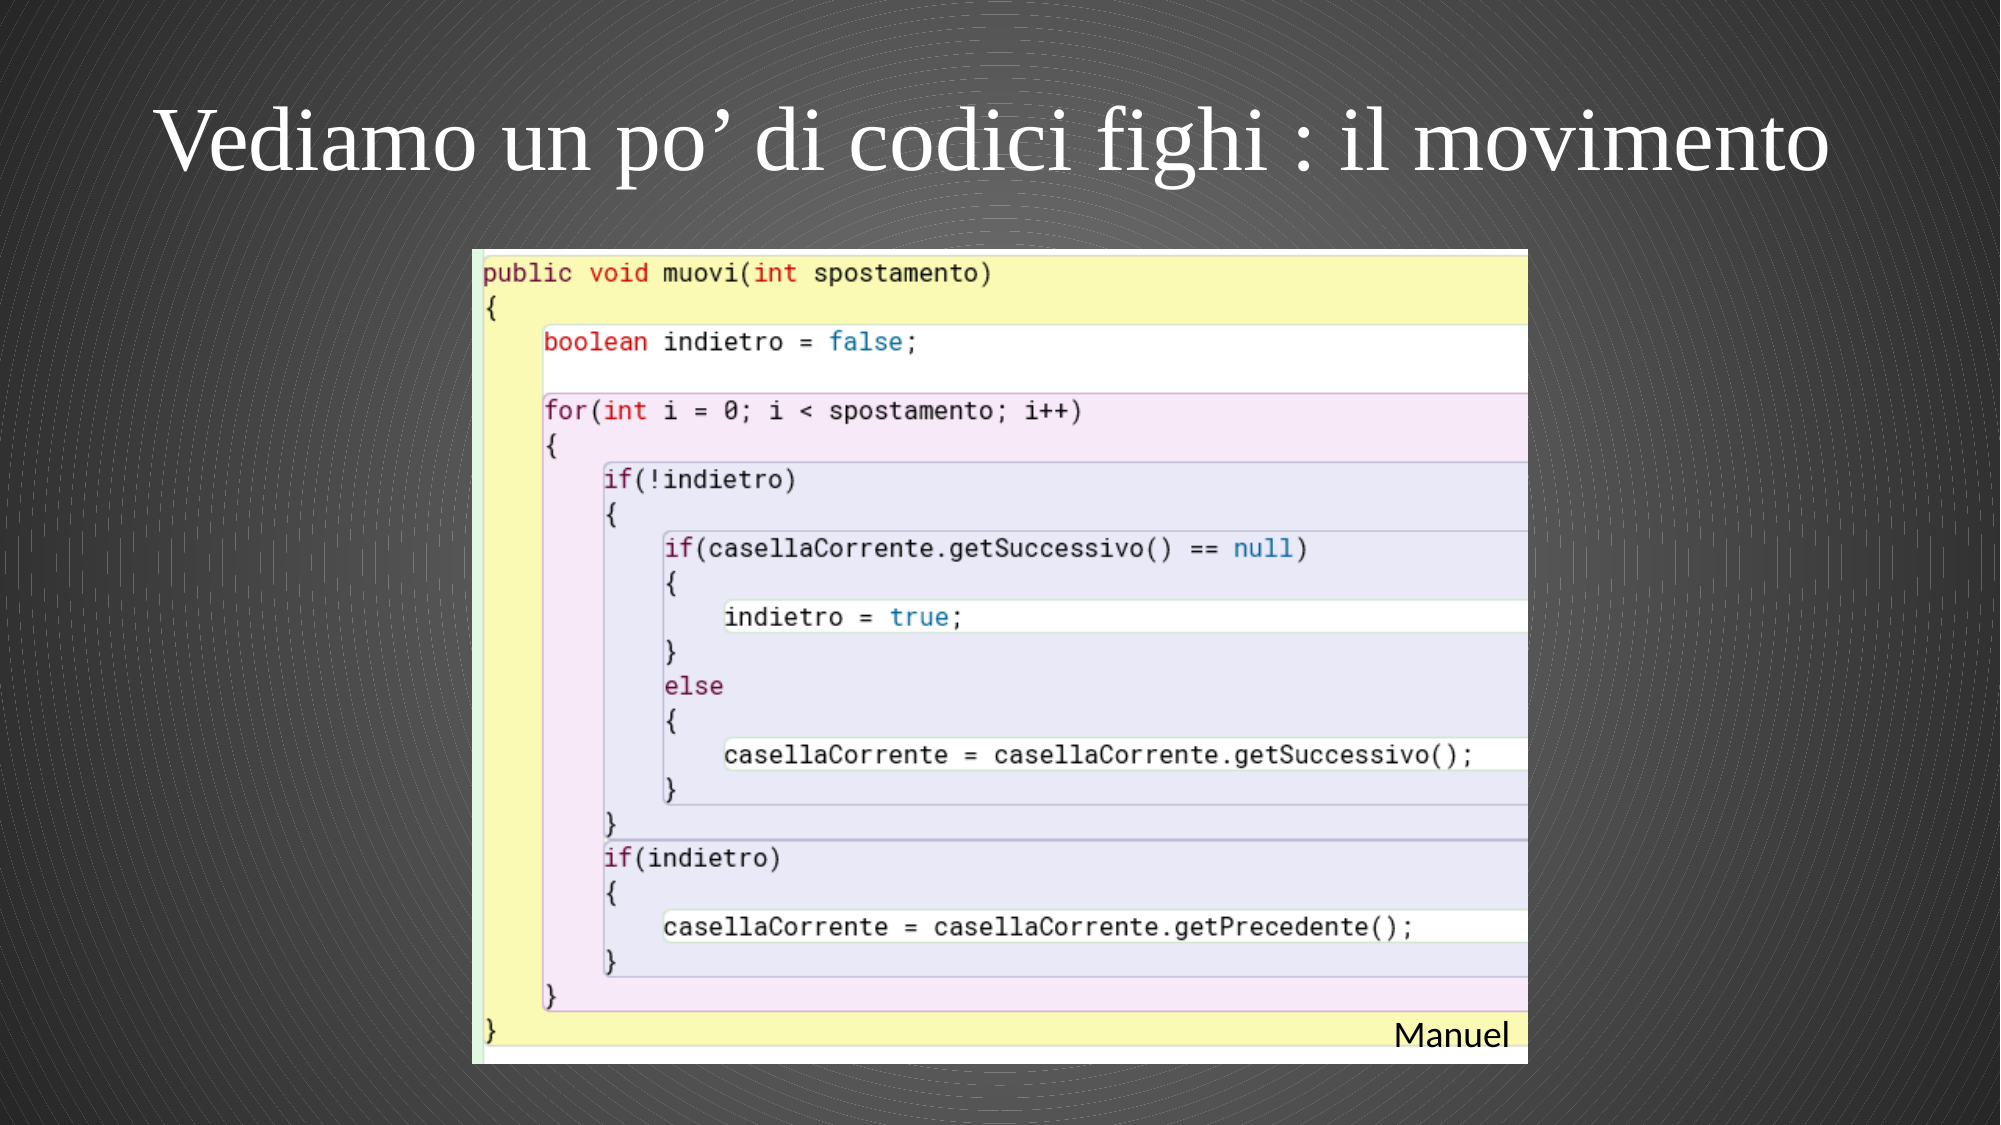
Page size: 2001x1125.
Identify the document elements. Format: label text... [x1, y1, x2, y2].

title Vediamo un po’ di codici fighi : il movimento [137, 31, 1863, 250]
picture [472, 249, 1528, 1064]
